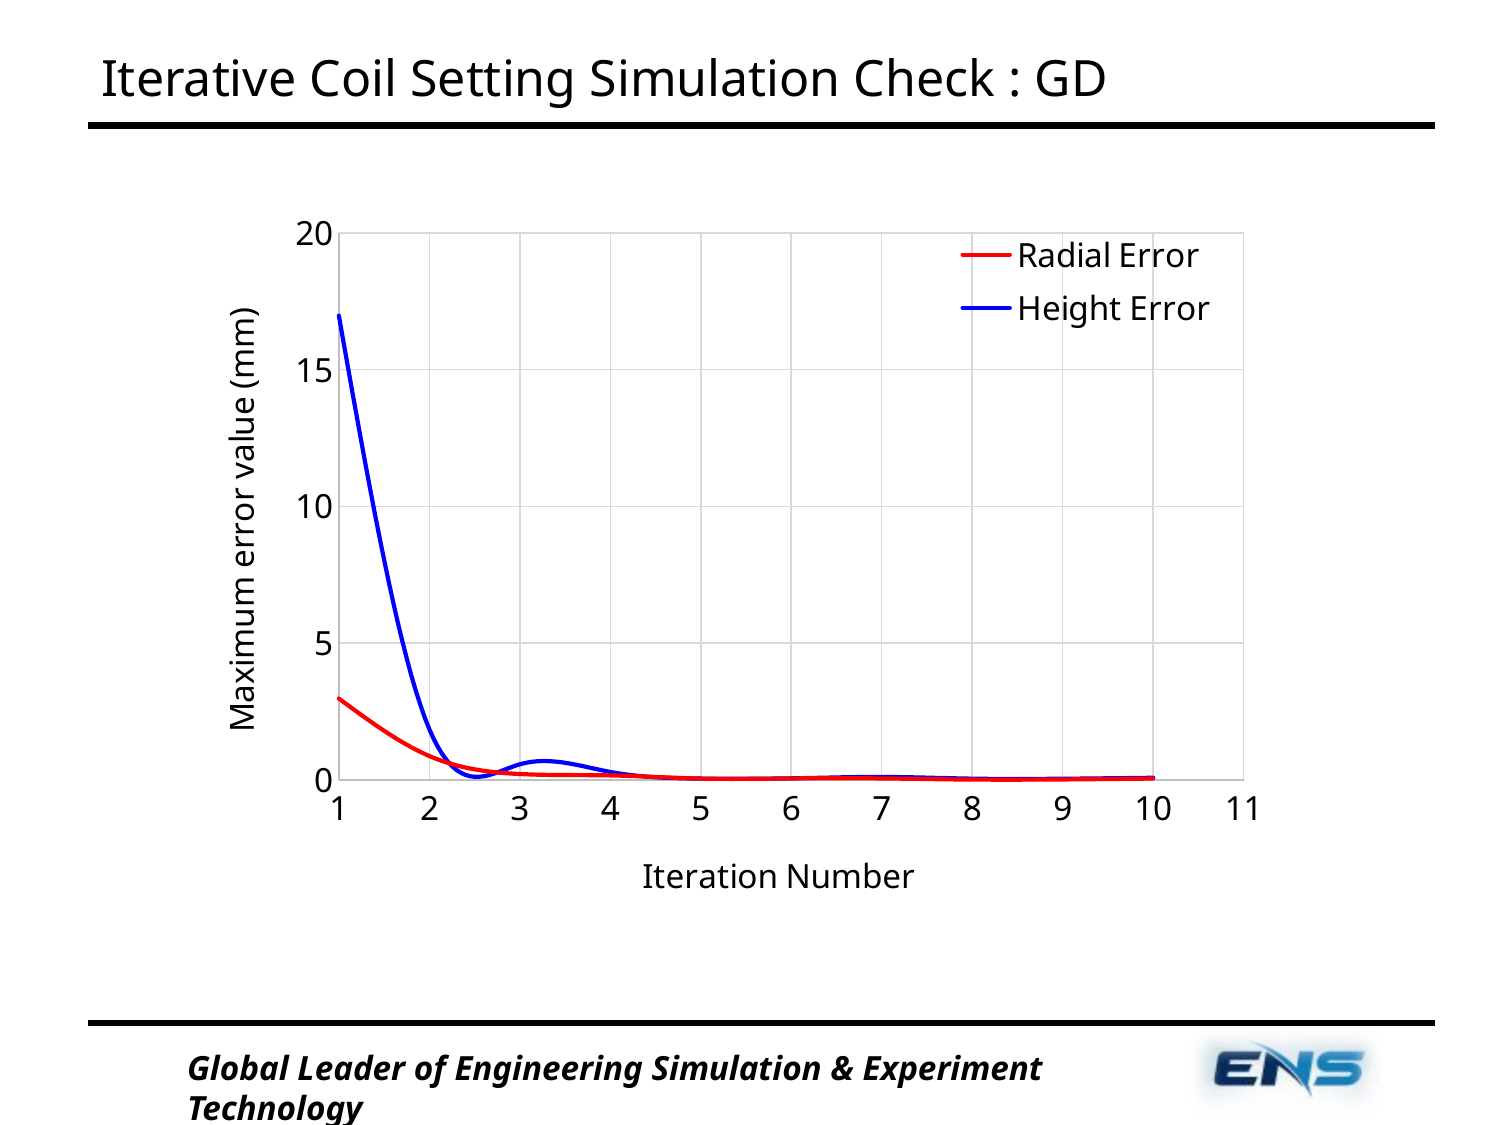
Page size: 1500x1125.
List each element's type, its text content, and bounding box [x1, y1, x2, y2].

title Iterative Coil Setting Simulation Check : GD [86, 22, 1436, 114]
chart [182, 196, 1285, 934]
picture [1217, 1058, 1354, 1088]
